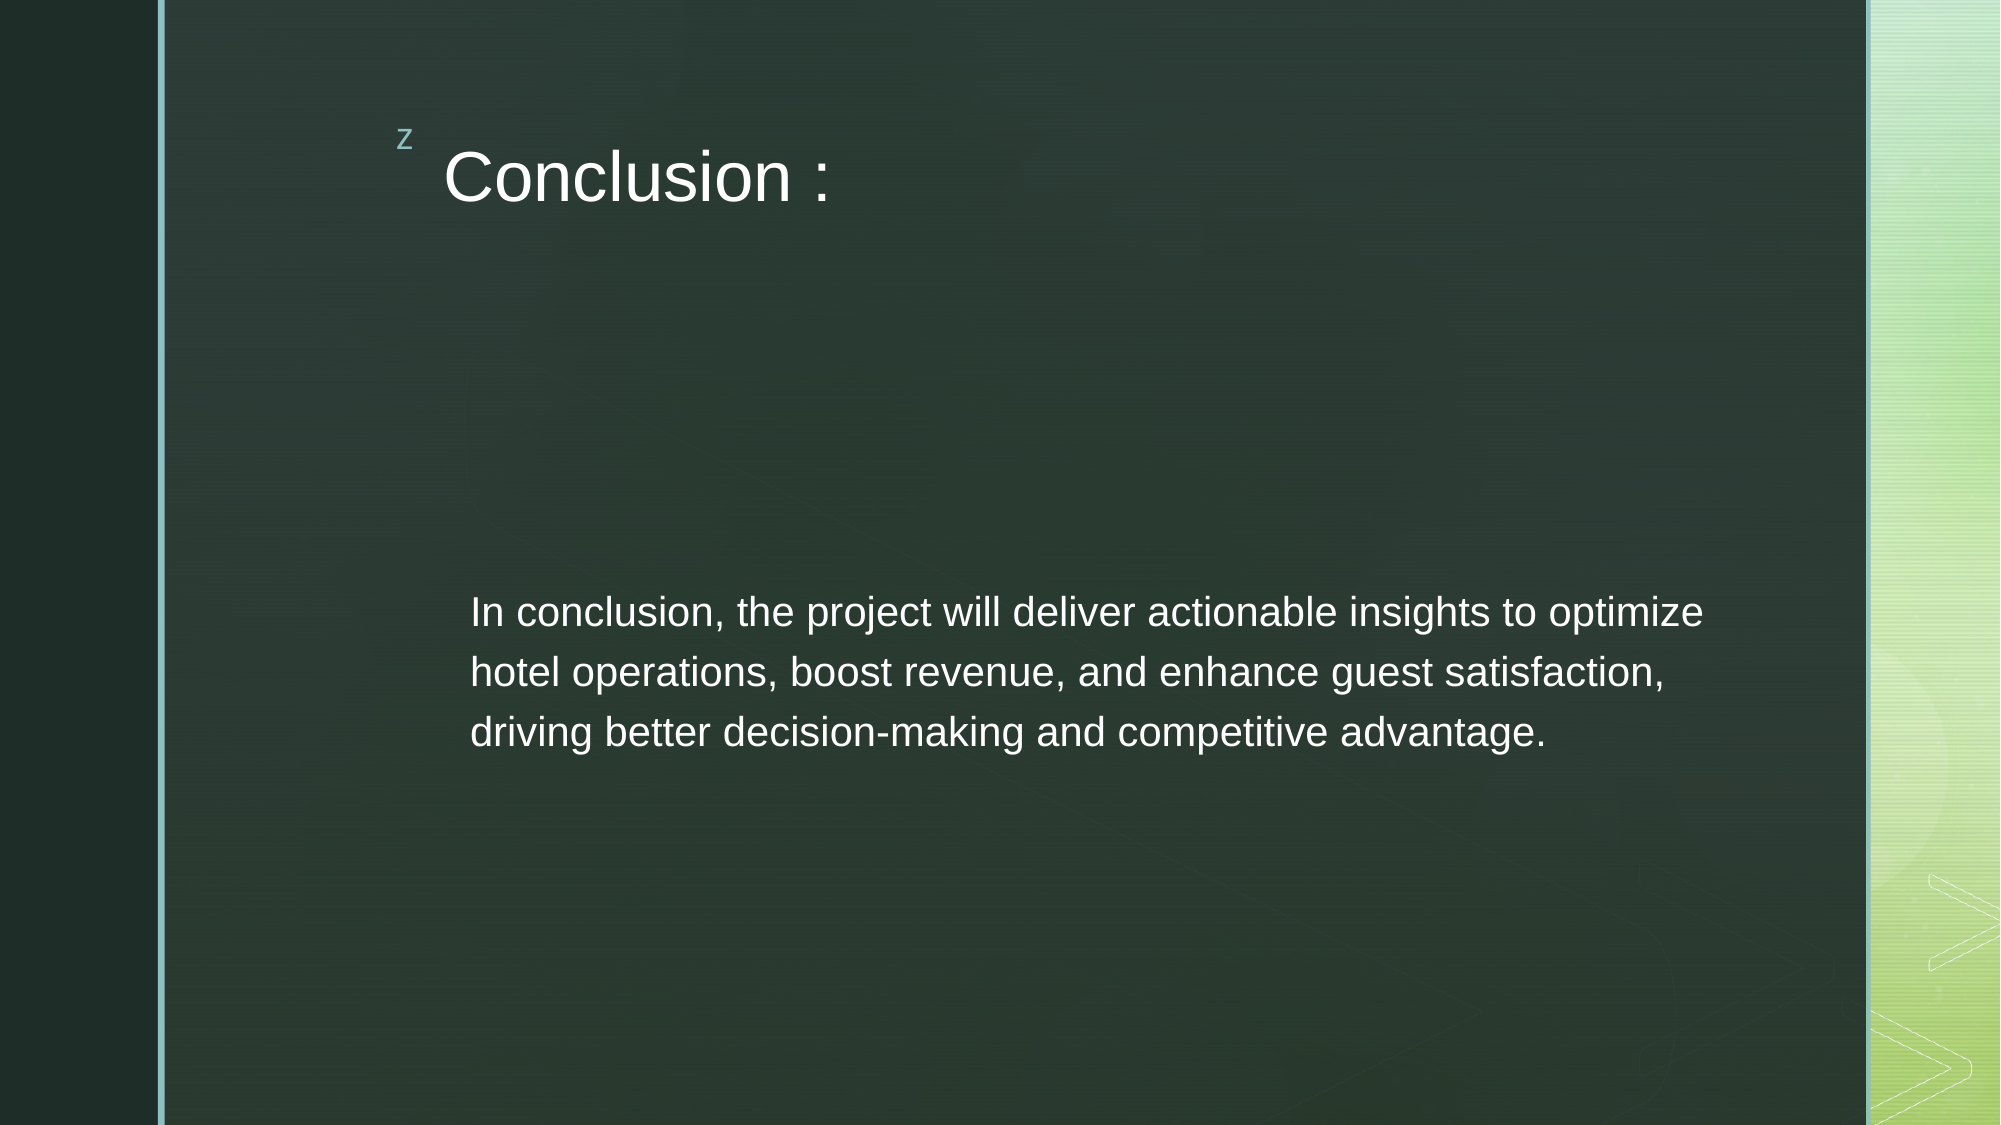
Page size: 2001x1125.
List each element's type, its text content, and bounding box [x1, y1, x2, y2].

title Conclusion : [428, 132, 1734, 310]
picture [1871, 0, 2001, 1125]
list In conclusion, the project will deliver actionable insights to optimize hotel operations, boost revenue, and enhance guest satisfaction, driving better decision-making and competitive advantage. [454, 336, 1734, 993]
